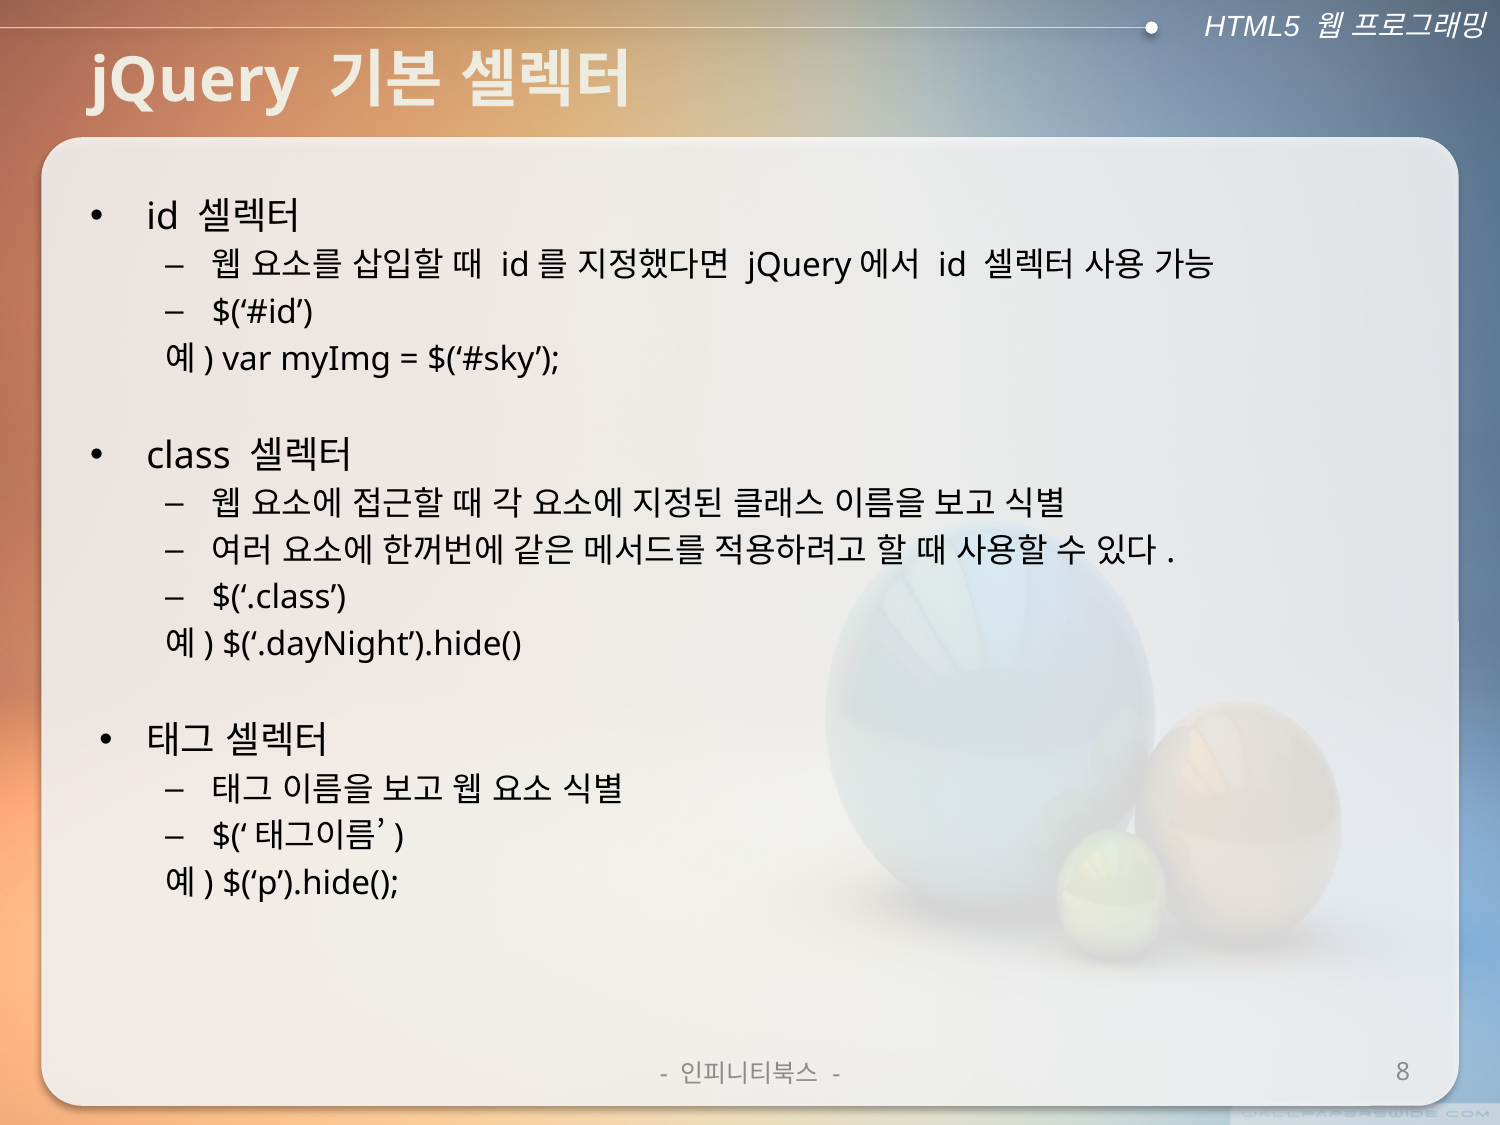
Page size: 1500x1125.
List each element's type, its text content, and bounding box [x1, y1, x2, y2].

slide_number 8 [1074, 1042, 1425, 1103]
footer - 인피니티북스 - [512, 1042, 988, 1103]
picture [1248, 19, 1252, 30]
picture [1258, 20, 1264, 30]
picture [0, 0, 1500, 1125]
list id 셀렉터 웹 요소를 삽입할 때 id를 지정했다면 jQuery에서 id 셀렉터 사용 가능 $(‘#id’) 예) var myImg = $(‘#sky’); class 셀렉터 웹 요소에 접근할 때 각 요소에 지정된 클래스 이름을 보고 식별 여러 요소에 한꺼번에 같은 메서드를 적용하려고 할 때 사용할 수 있다. $(‘.class’) 예) $(‘.dayNight’).hide() 태그 셀렉터 태그 이름을 보고 웹 요소 식별 $(‘태그이름’) 예) $(‘p’).hide(); [75, 184, 1425, 1005]
title jQuery 기본 셀렉터 [75, 30, 1425, 122]
